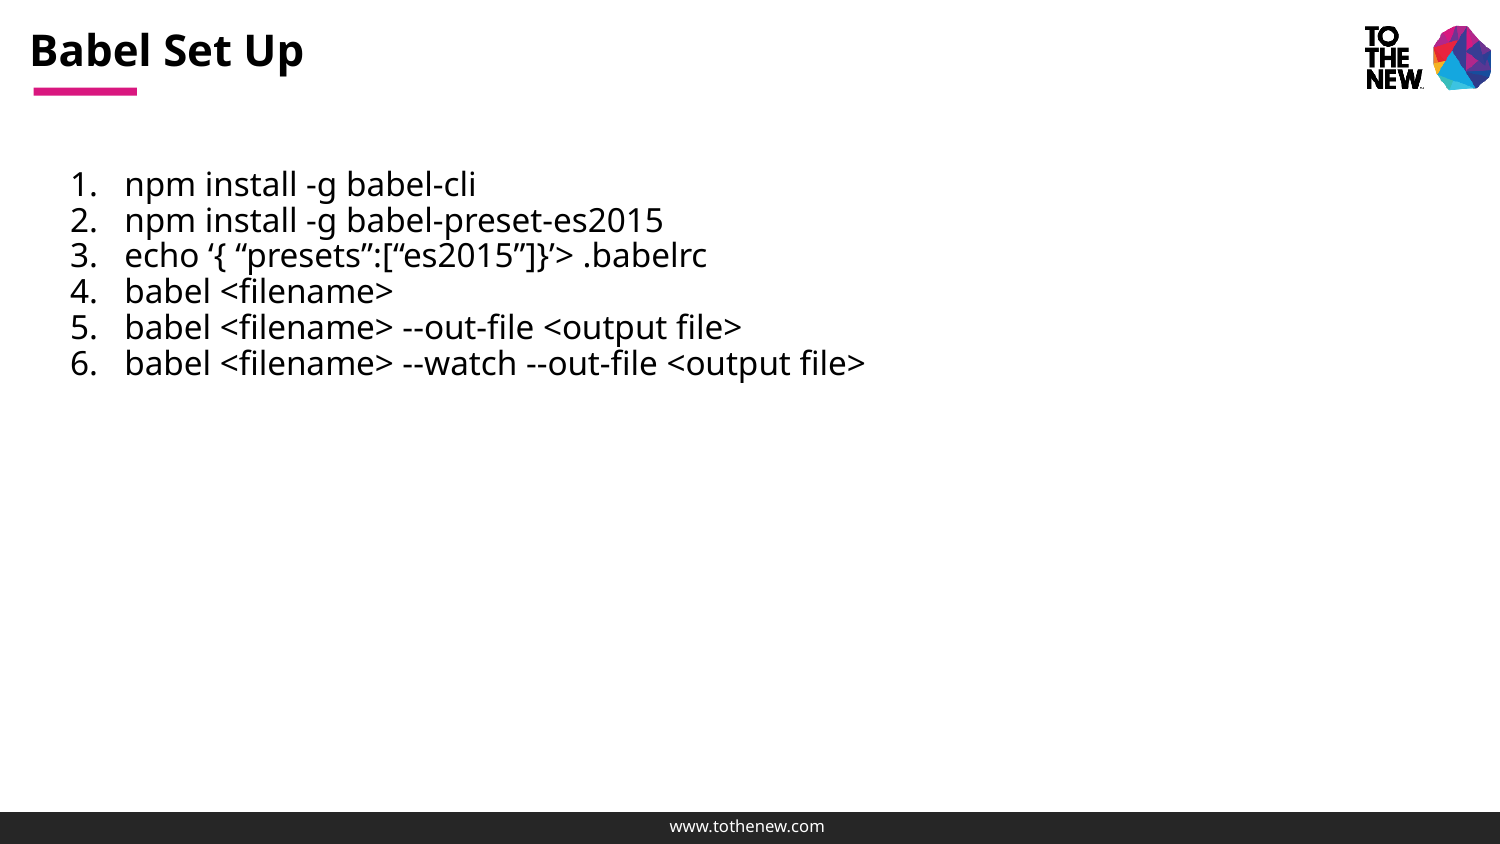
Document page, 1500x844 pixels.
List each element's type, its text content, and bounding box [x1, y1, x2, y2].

list npm install -g babel-cli npm install -g babel-preset-es2015 echo ‘{ “presets”:[“es2015”]}’> .babelrc babel <filename> babel <filename> --out-file <output file> babel <filename> --watch --out-file <output file> [34, 152, 1466, 783]
title Babel Set Up [14, 14, 1350, 85]
picture [1350, 0, 1500, 116]
